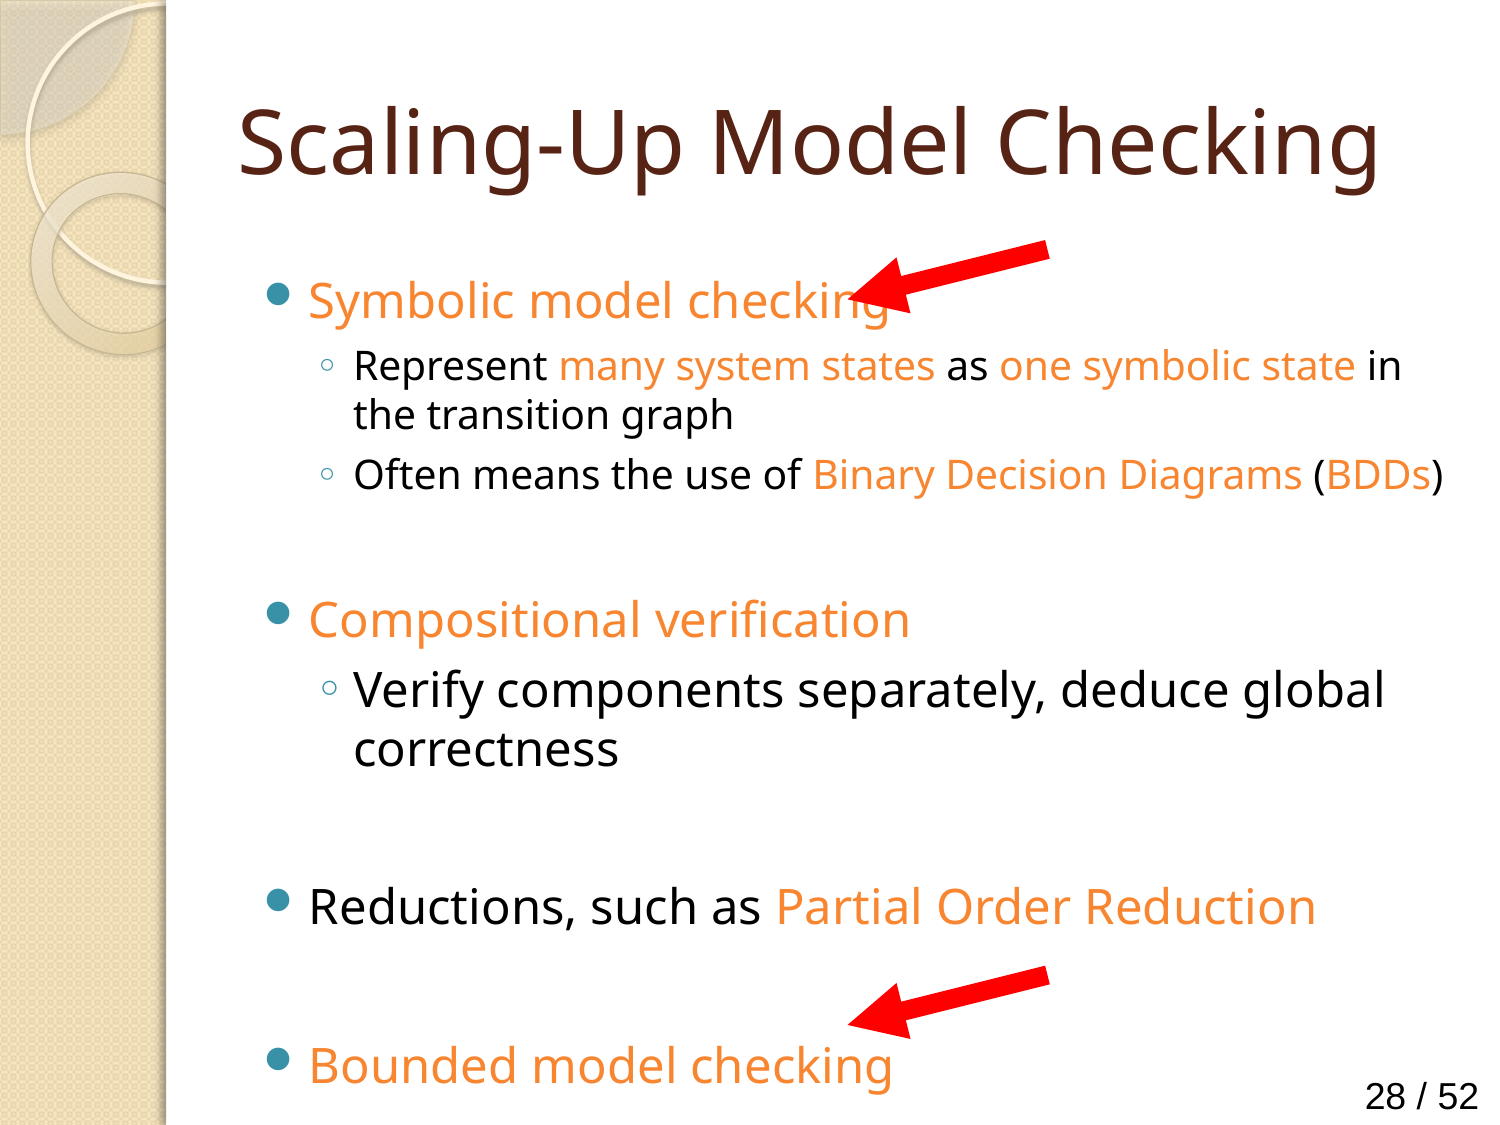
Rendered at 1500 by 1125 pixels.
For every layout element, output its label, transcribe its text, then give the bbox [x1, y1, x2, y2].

title Scaling-Up Model Checking [222, 45, 1500, 233]
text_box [847, 249, 1048, 300]
list Symbolic model checking Represent many system states as one symbolic state in the transition graph Often means the use of Binary Decision Diagrams (BDDs) Compositional verification Verify components separately, deduce global correctness Reductions, such as Partial Order Reduction Bounded model checking [235, 262, 1466, 1125]
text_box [847, 974, 1048, 1026]
